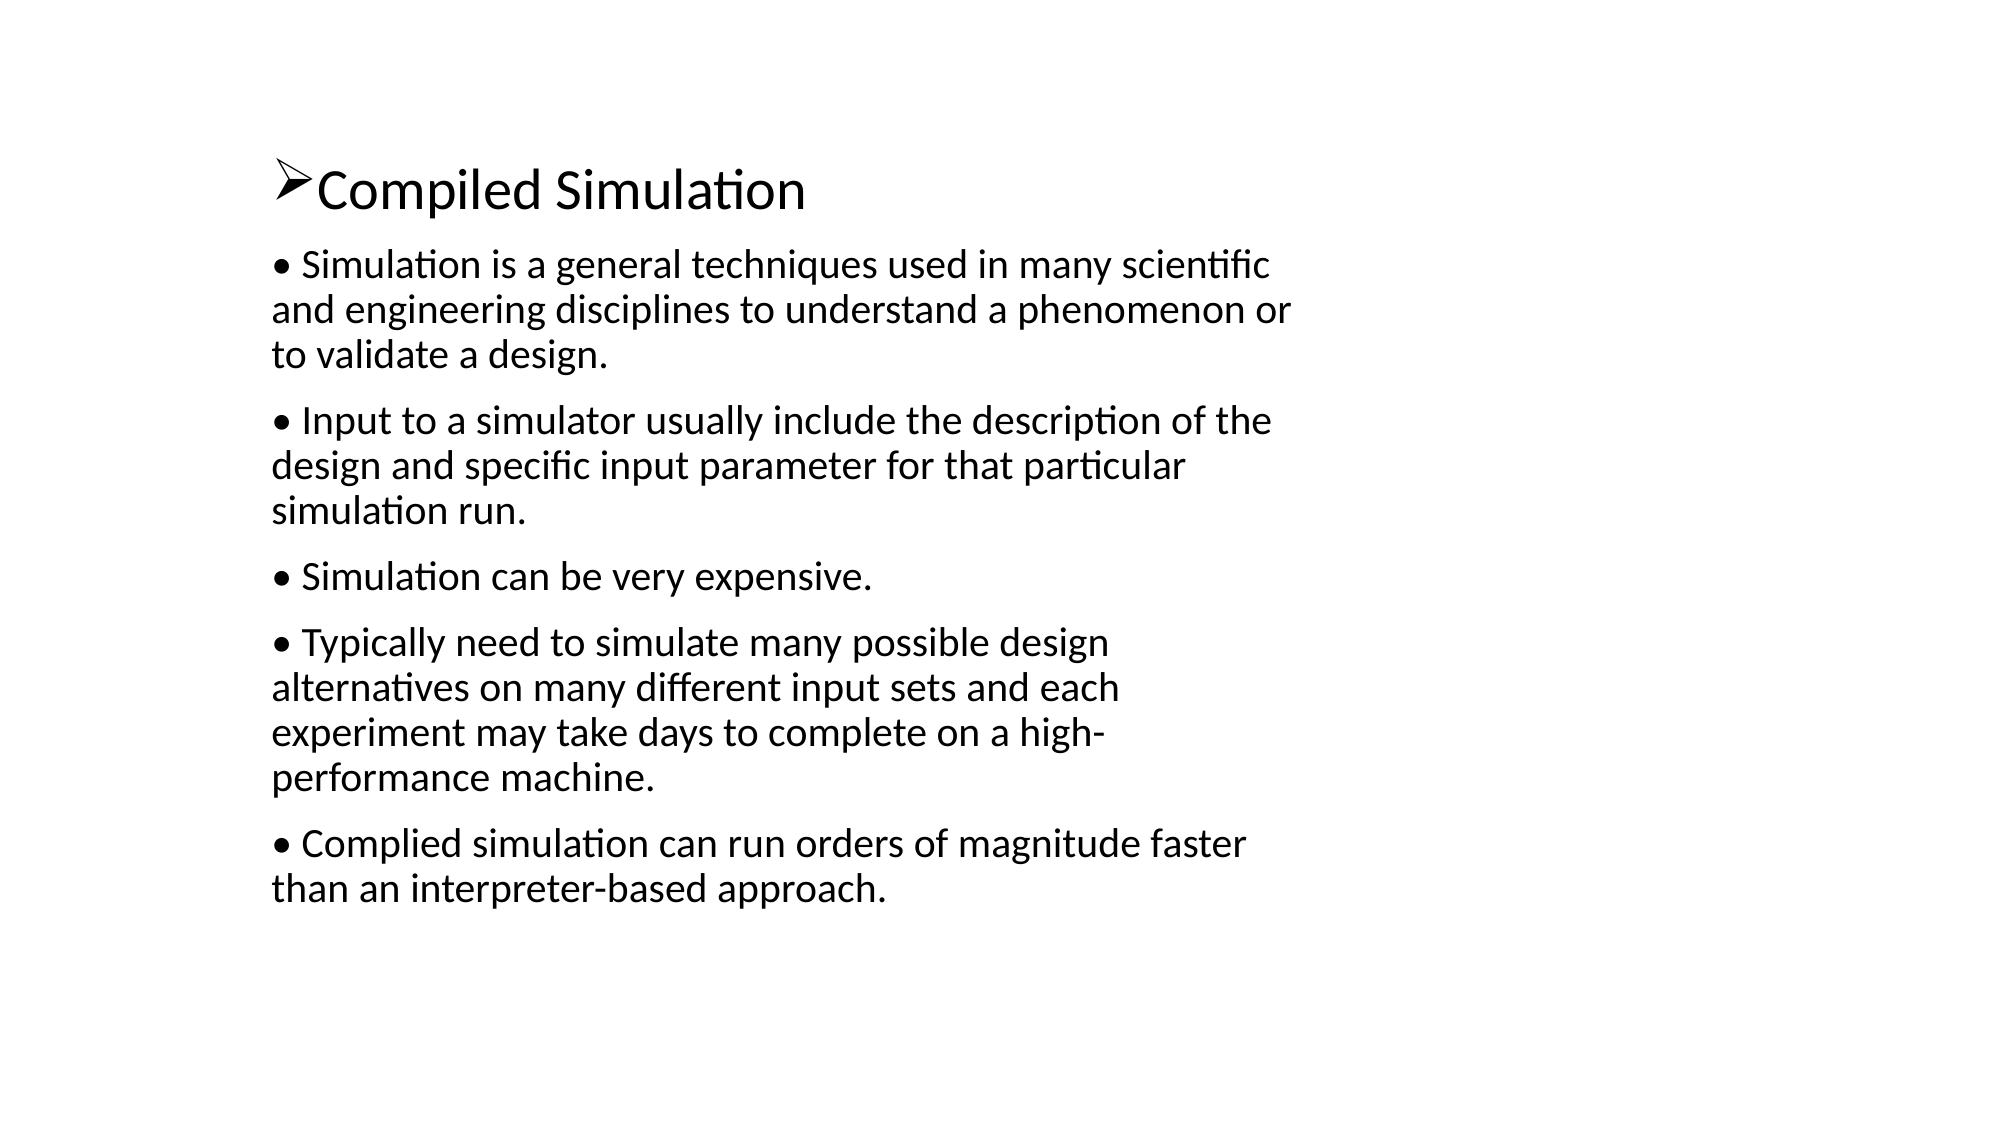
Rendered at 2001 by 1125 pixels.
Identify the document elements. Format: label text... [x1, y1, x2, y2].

list Compiled Simulation • Simulation is a general techniques used in many scientific and engineering disciplines to understand a phenomenon or to validate a design. • Input to a simulator usually include the description of the design and specific input parameter for that particular simulation run. • Simulation can be very expensive. • Typically need to simulate many possible design alternatives on many different input sets and each experiment may take days to complete on a high-performance machine. • Complied simulation can run orders of magnitude faster than an interpreter-based approach. [256, 80, 1332, 991]
